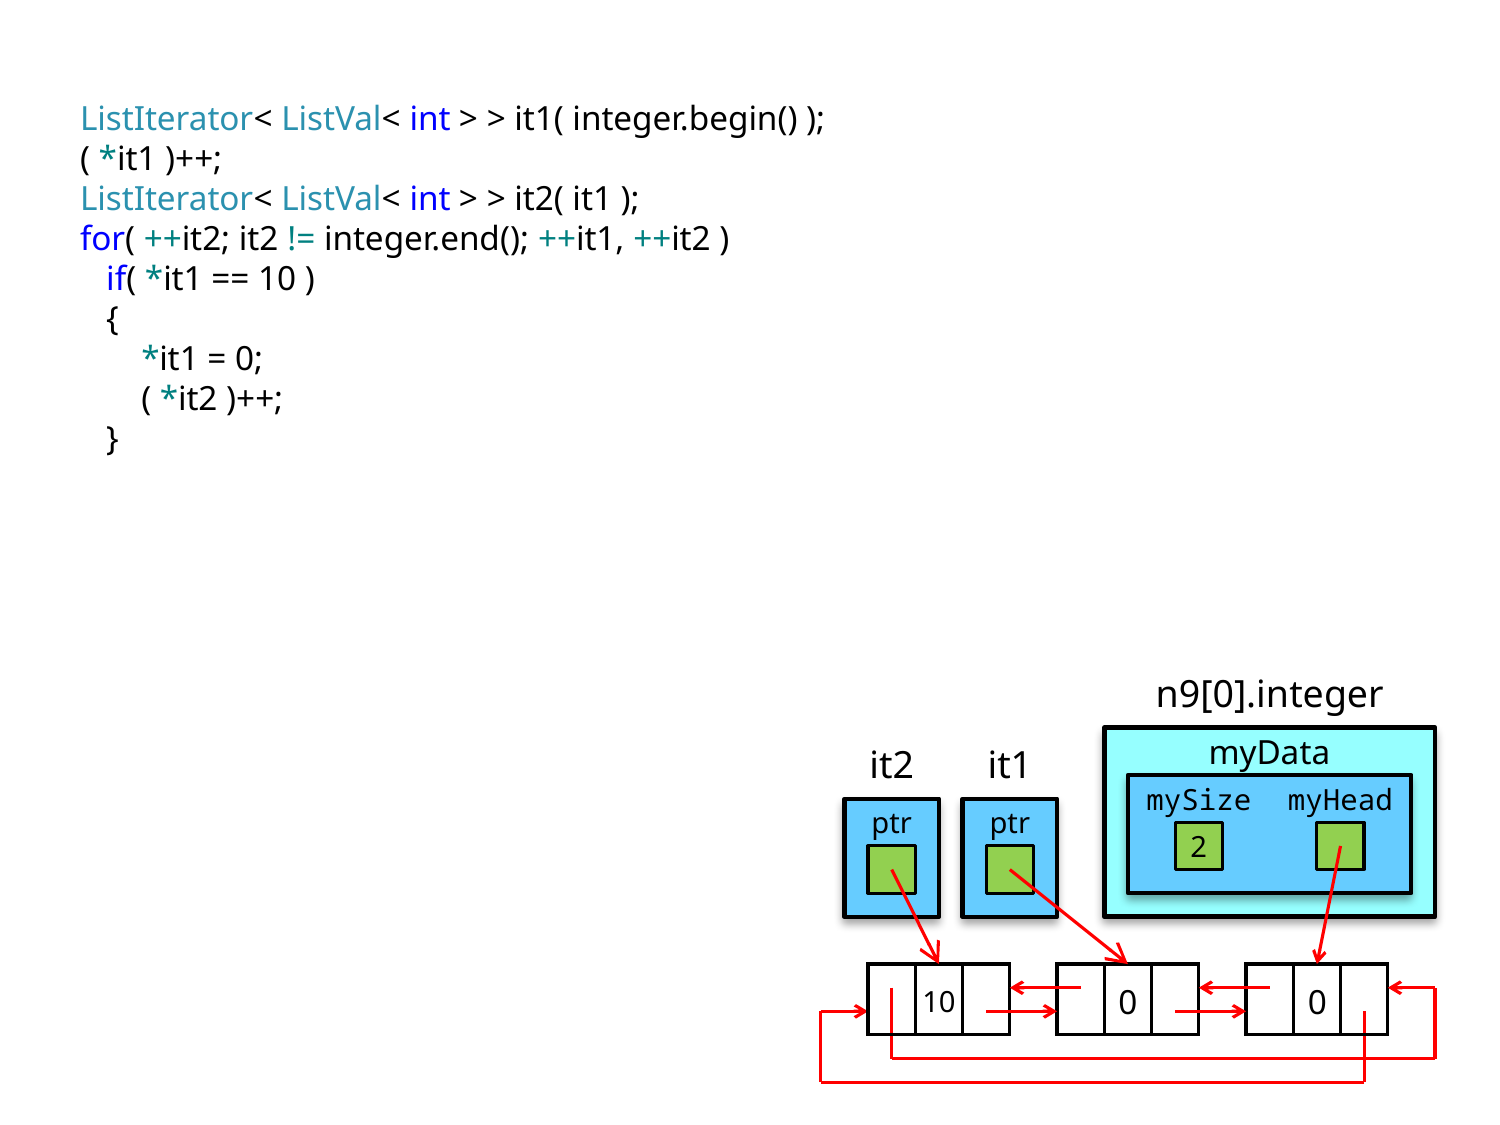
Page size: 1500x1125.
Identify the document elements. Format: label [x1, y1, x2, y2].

text_box [820, 656, 1436, 1083]
list [64, 90, 1435, 468]
